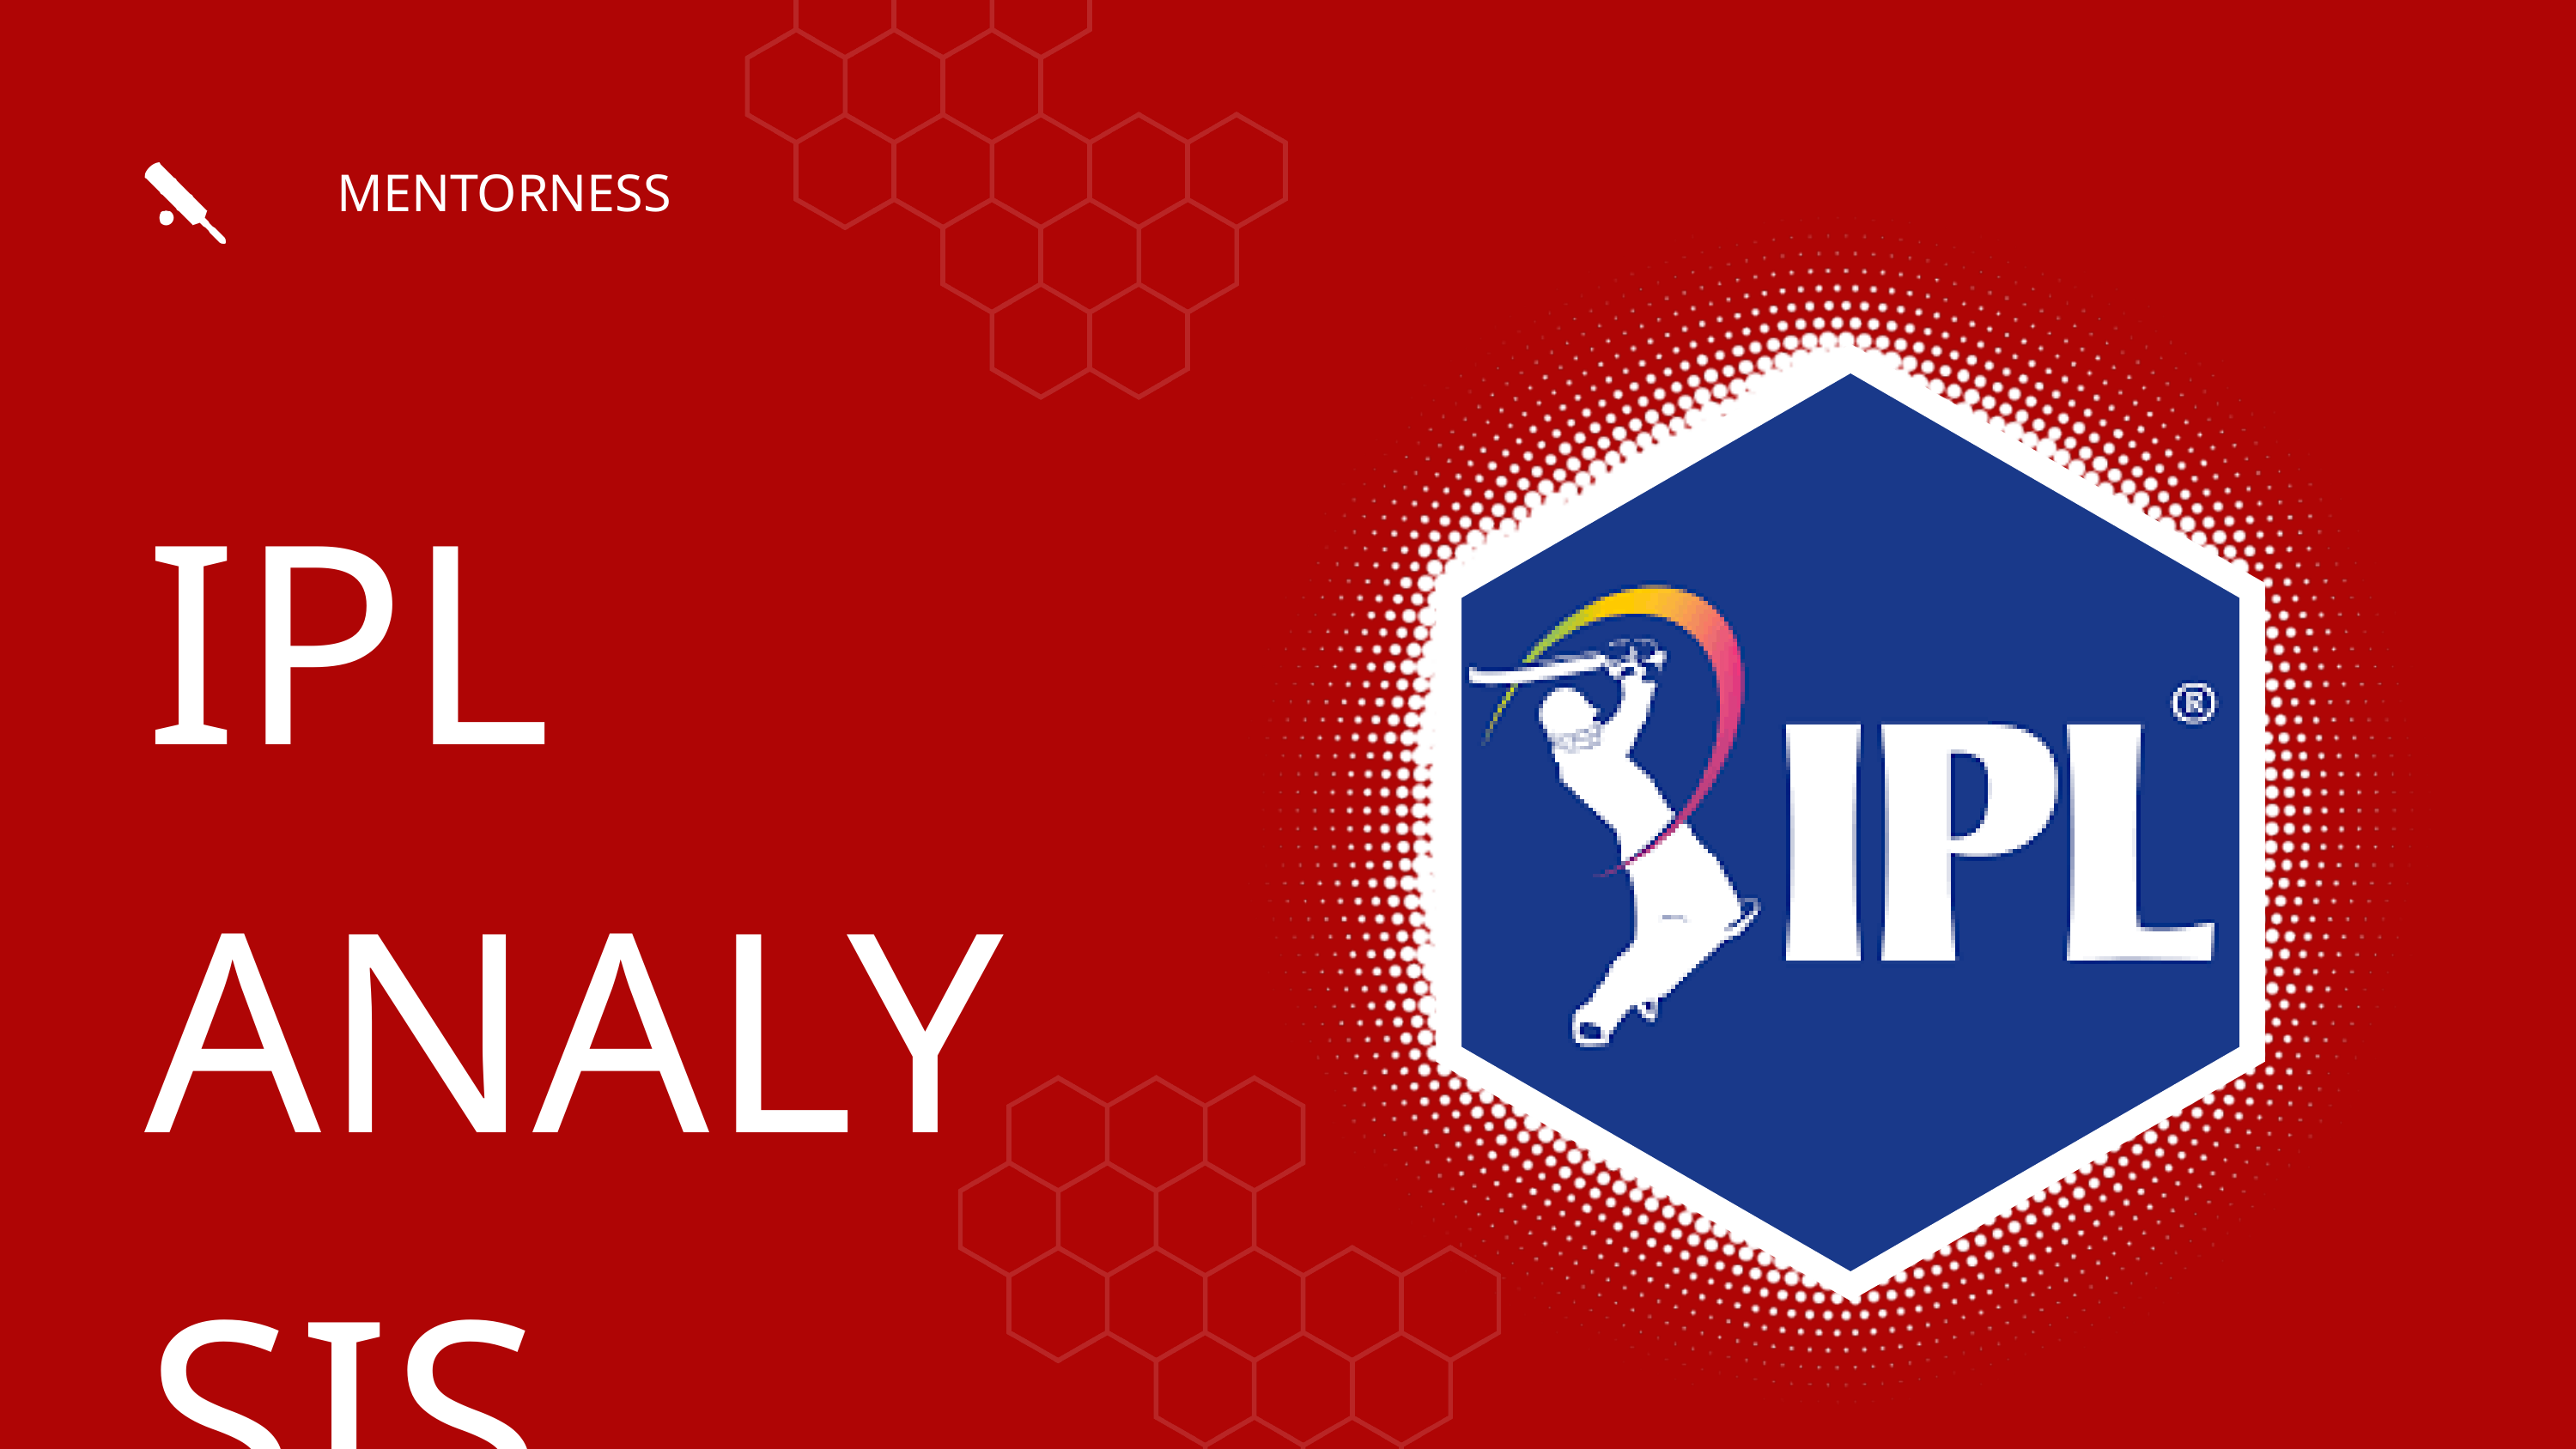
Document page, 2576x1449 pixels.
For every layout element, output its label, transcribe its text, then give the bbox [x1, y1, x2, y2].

text_box [144, 162, 226, 245]
text_box [1229, 203, 2432, 1421]
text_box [1449, 358, 2253, 1287]
text_box [744, 0, 1289, 400]
text_box IPL ANALYSIS [144, 411, 1124, 1449]
text_box [1124, 1075, 1502, 1449]
text_box MENTORNESS [225, 149, 671, 221]
